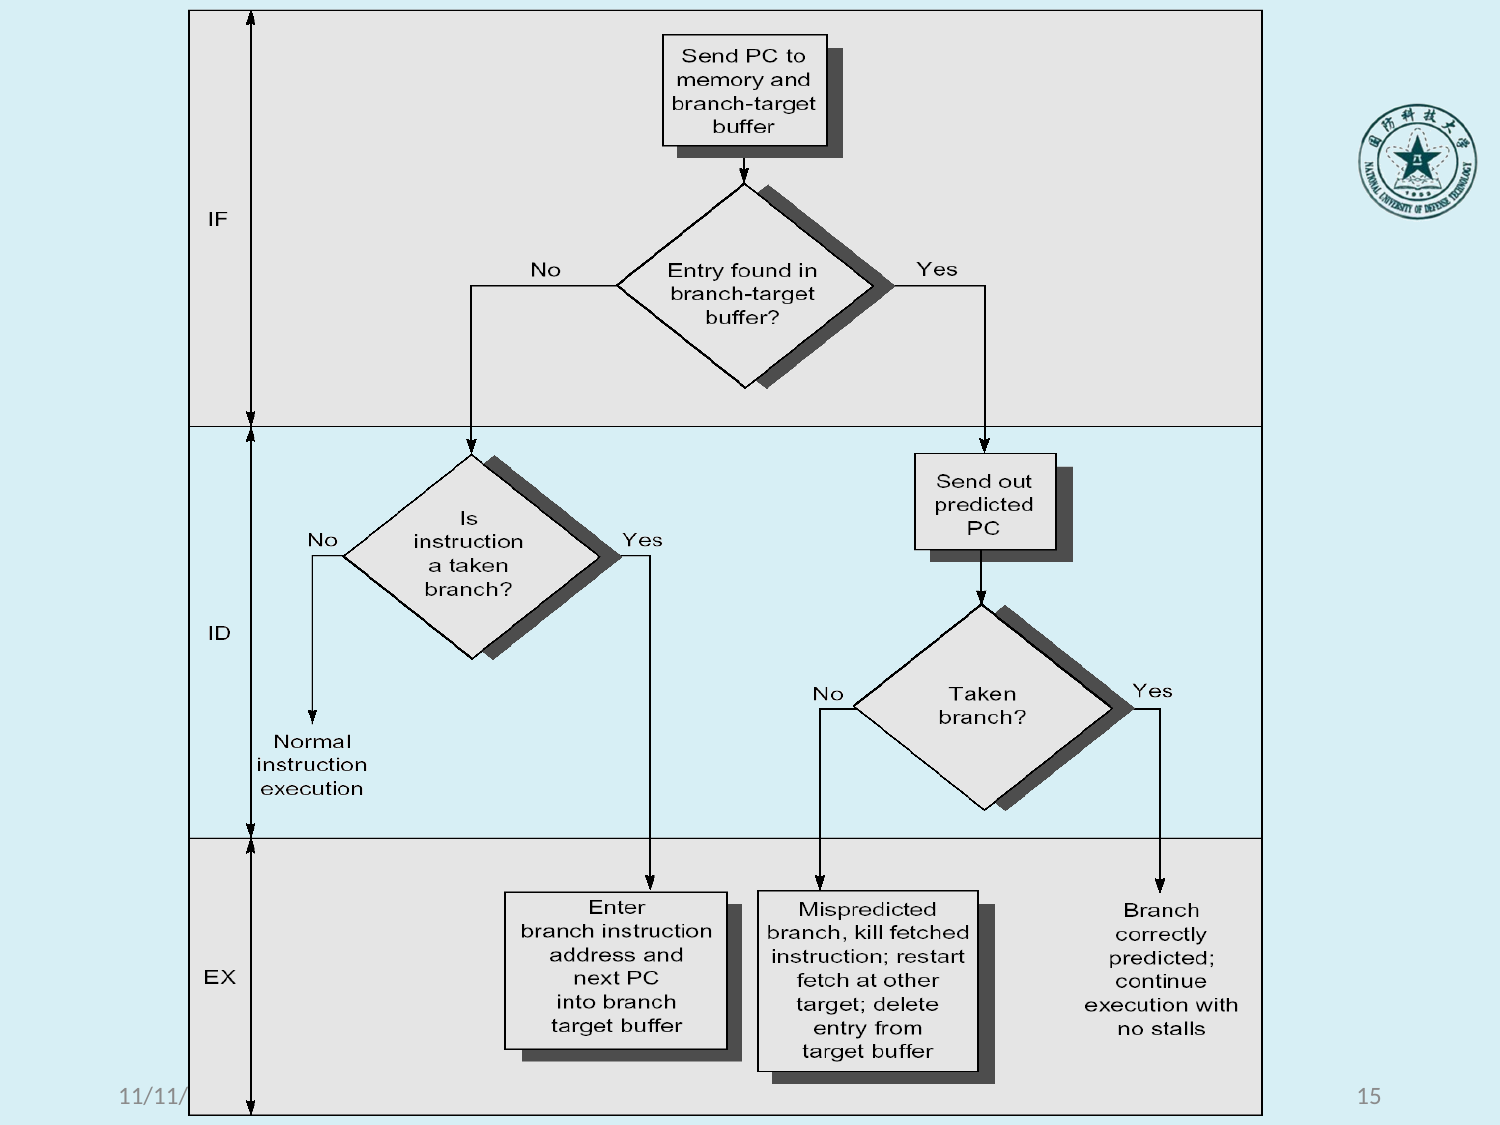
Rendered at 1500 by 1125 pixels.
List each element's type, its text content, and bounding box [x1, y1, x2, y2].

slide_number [103, 1064, 169, 1125]
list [169, 0, 1282, 1125]
slide_number 15 [1282, 1064, 1397, 1125]
picture [1354, 102, 1480, 224]
